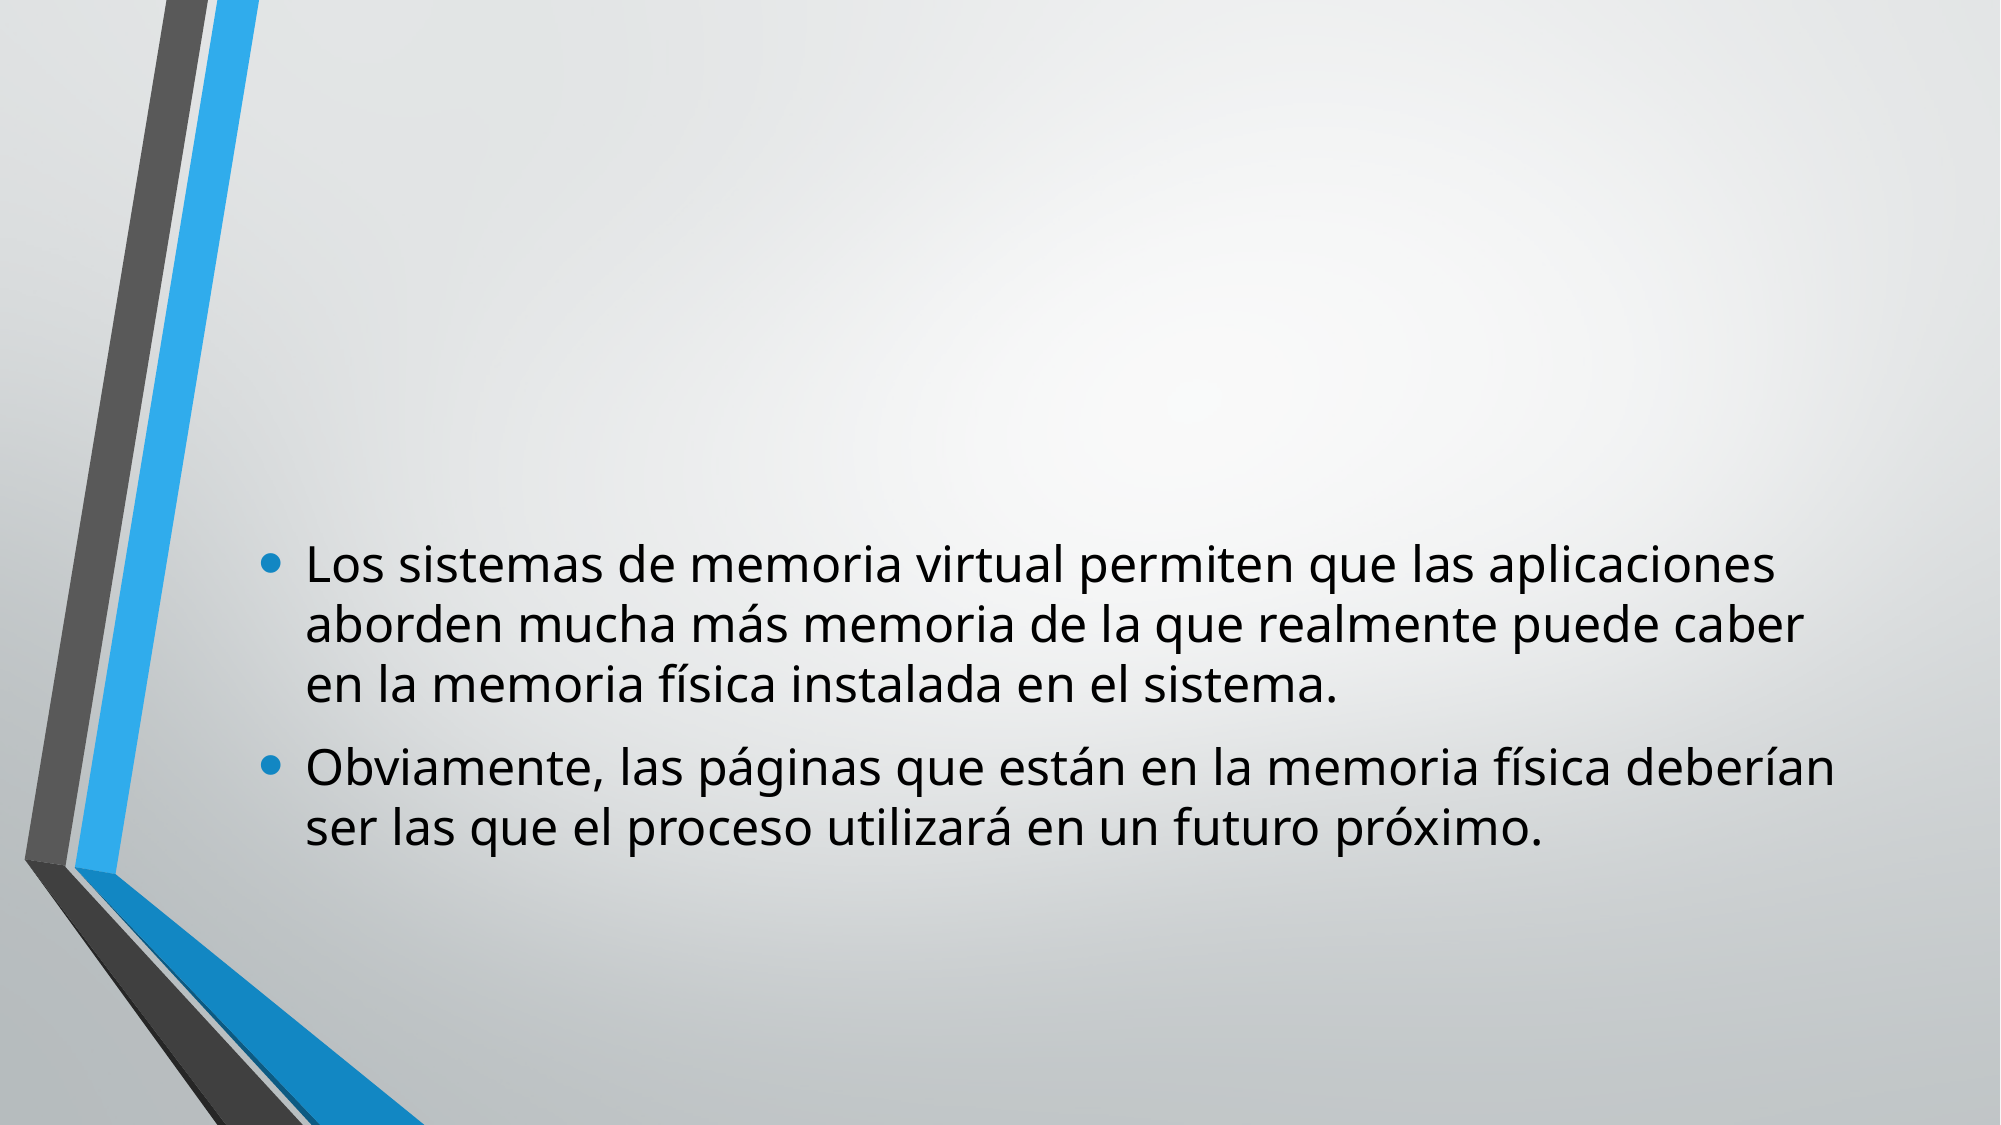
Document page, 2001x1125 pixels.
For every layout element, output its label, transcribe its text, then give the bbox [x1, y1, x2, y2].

list Los sistemas de memoria virtual permiten que las aplicaciones aborden mucha más memoria de la que realmente puede caber en la memoria física instalada en el sistema. Obviamente, las páginas que están en la memoria física deberían ser las que el proceso utilizará en un futuro próximo. [243, 437, 1887, 950]
